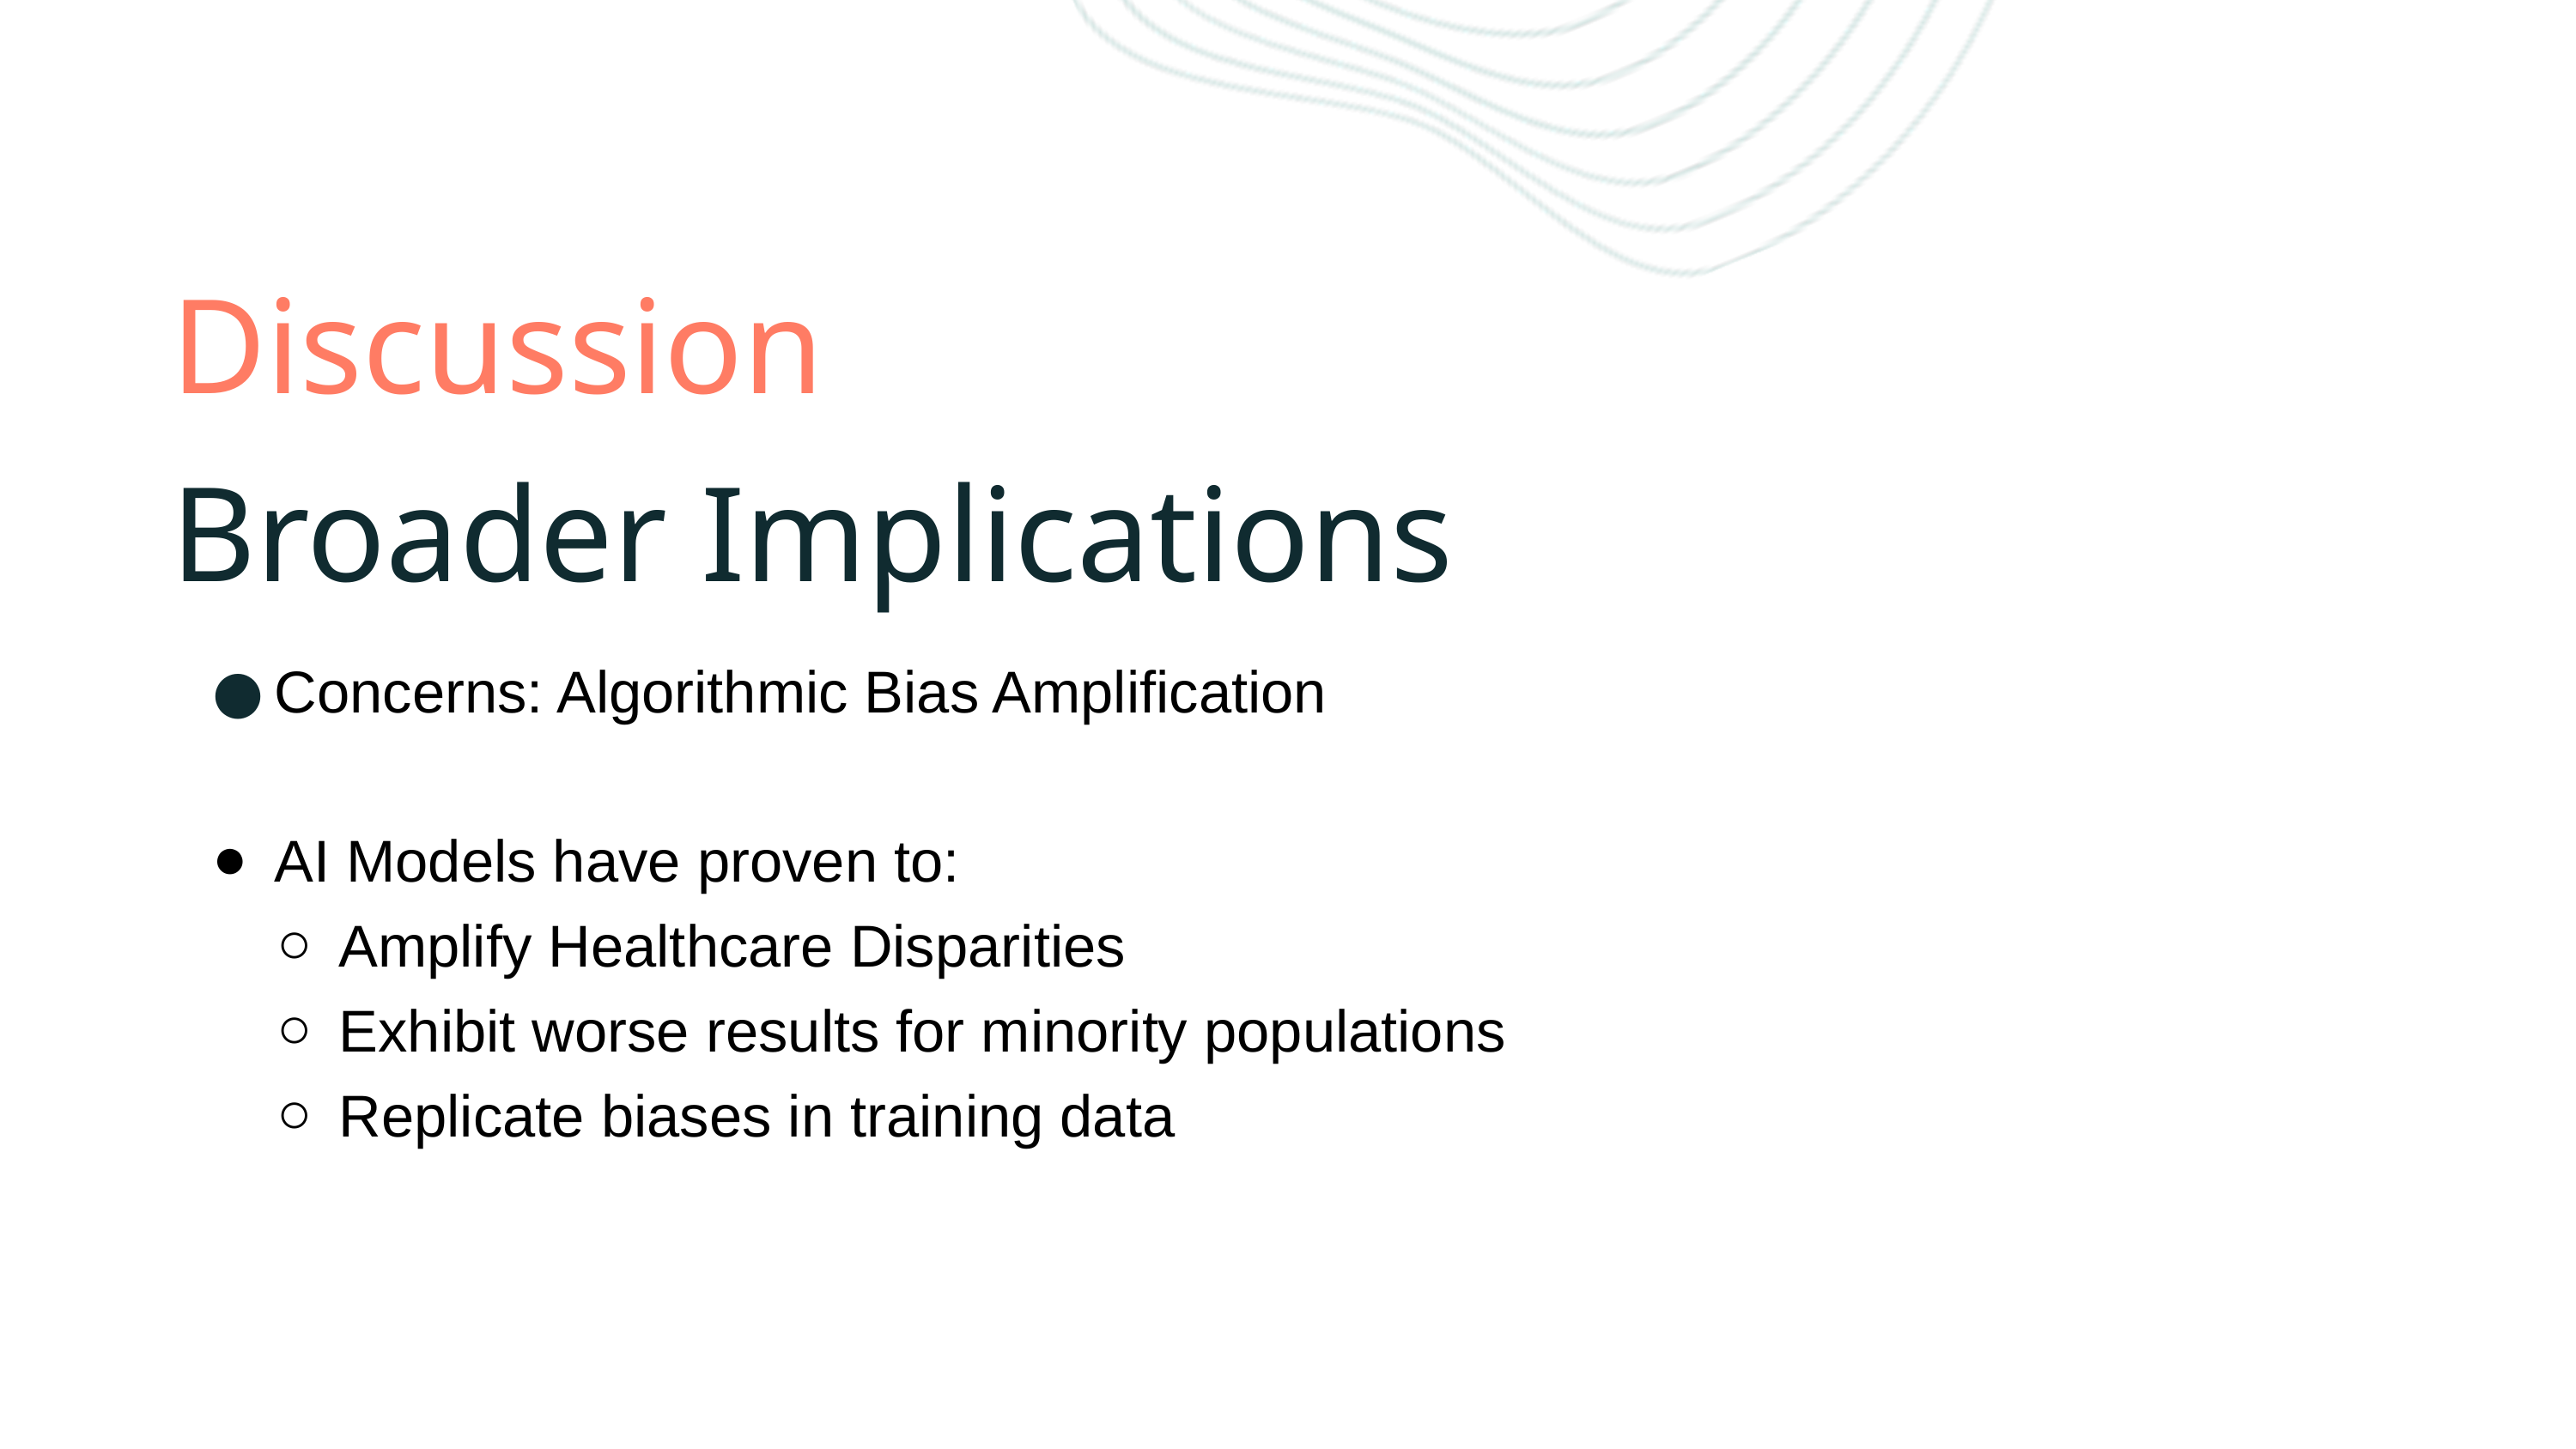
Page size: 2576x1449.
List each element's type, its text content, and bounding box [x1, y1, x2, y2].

text_box Concerns: Algorithmic Bias Amplification AI Models have proven to: Amplify Healthcare Disparities Exhibit worse results for minority populations Replicate biases in training data [210, 639, 1949, 1319]
text_box Discussion Broader Implications [171, 231, 1492, 608]
picture [1030, 0, 2045, 303]
